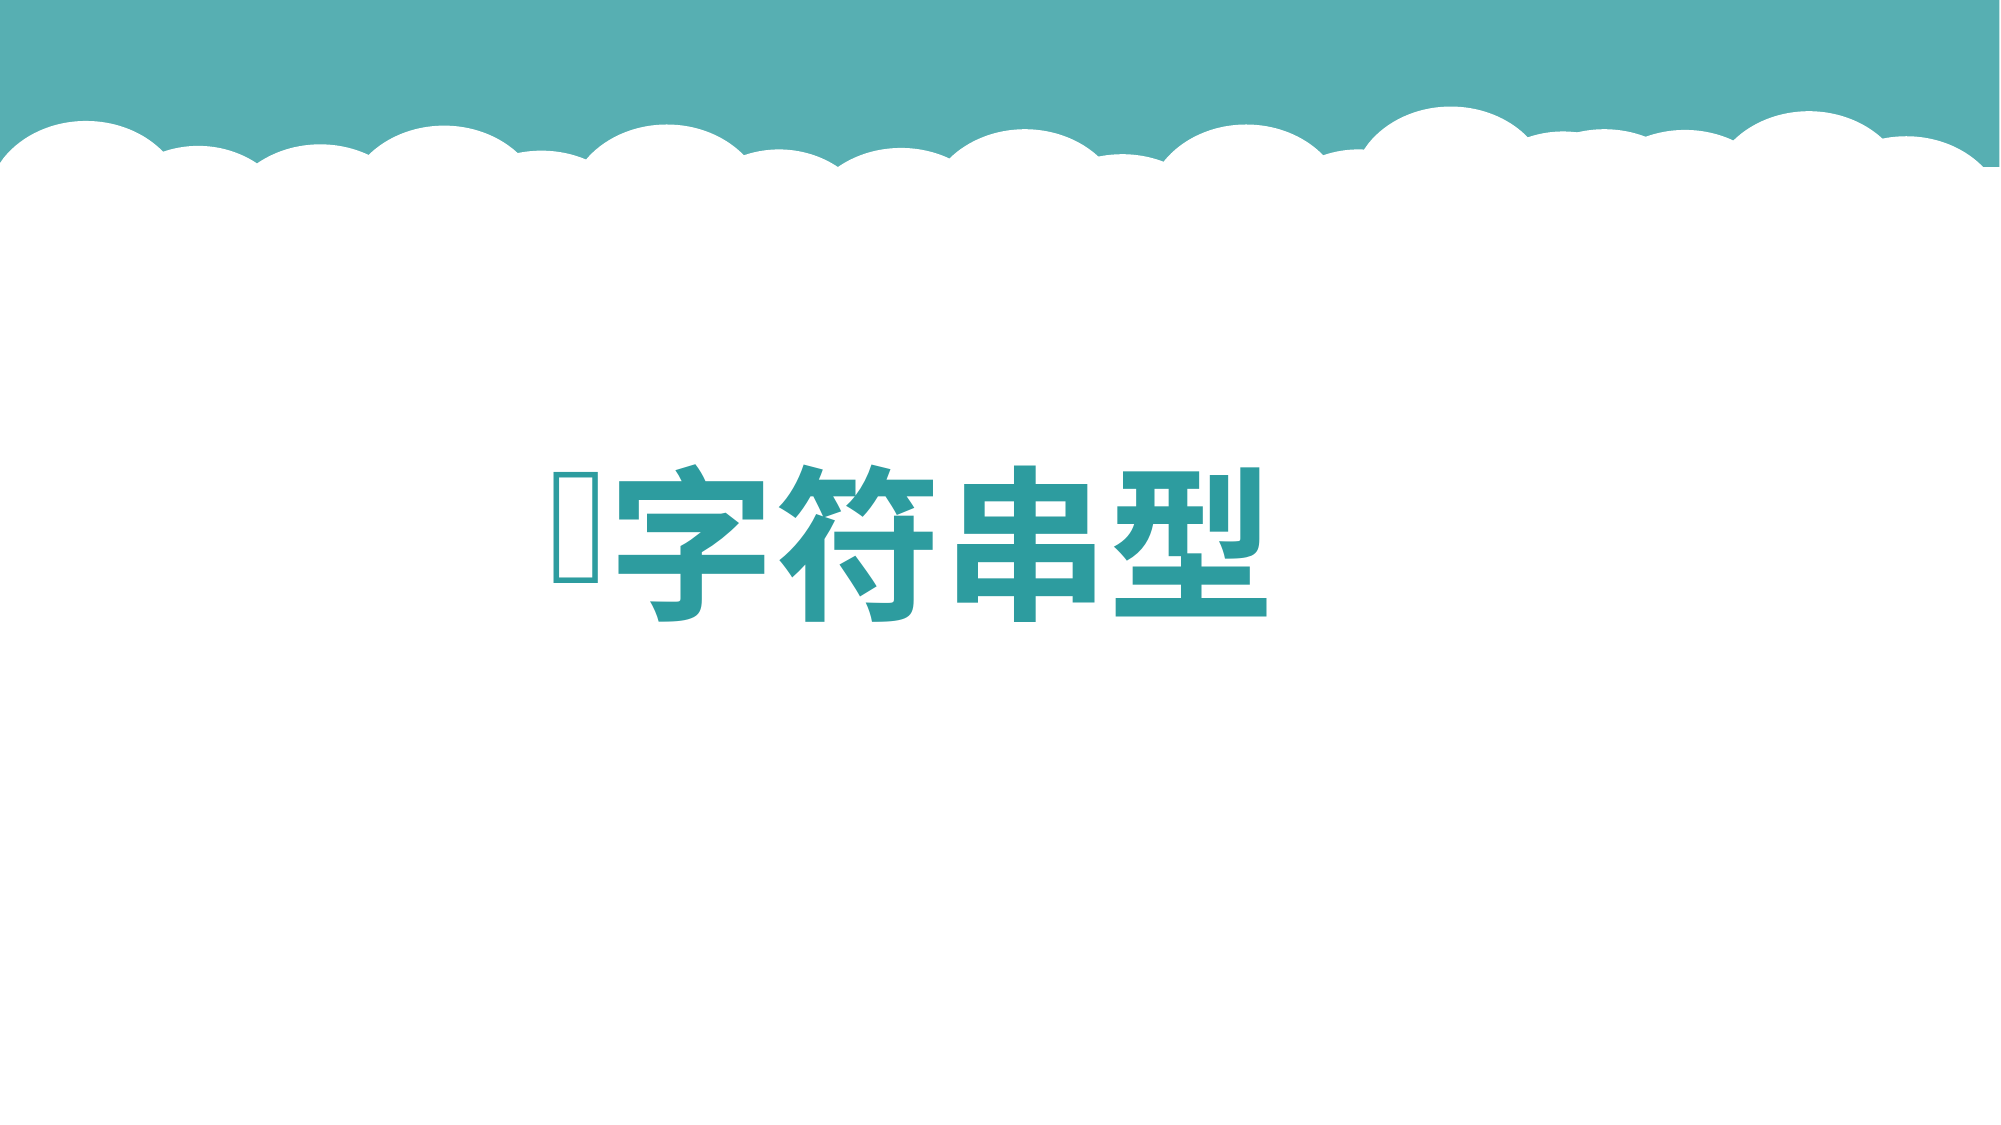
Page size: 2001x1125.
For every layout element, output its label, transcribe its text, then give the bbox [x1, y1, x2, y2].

list 字符串型 [533, 456, 1474, 786]
